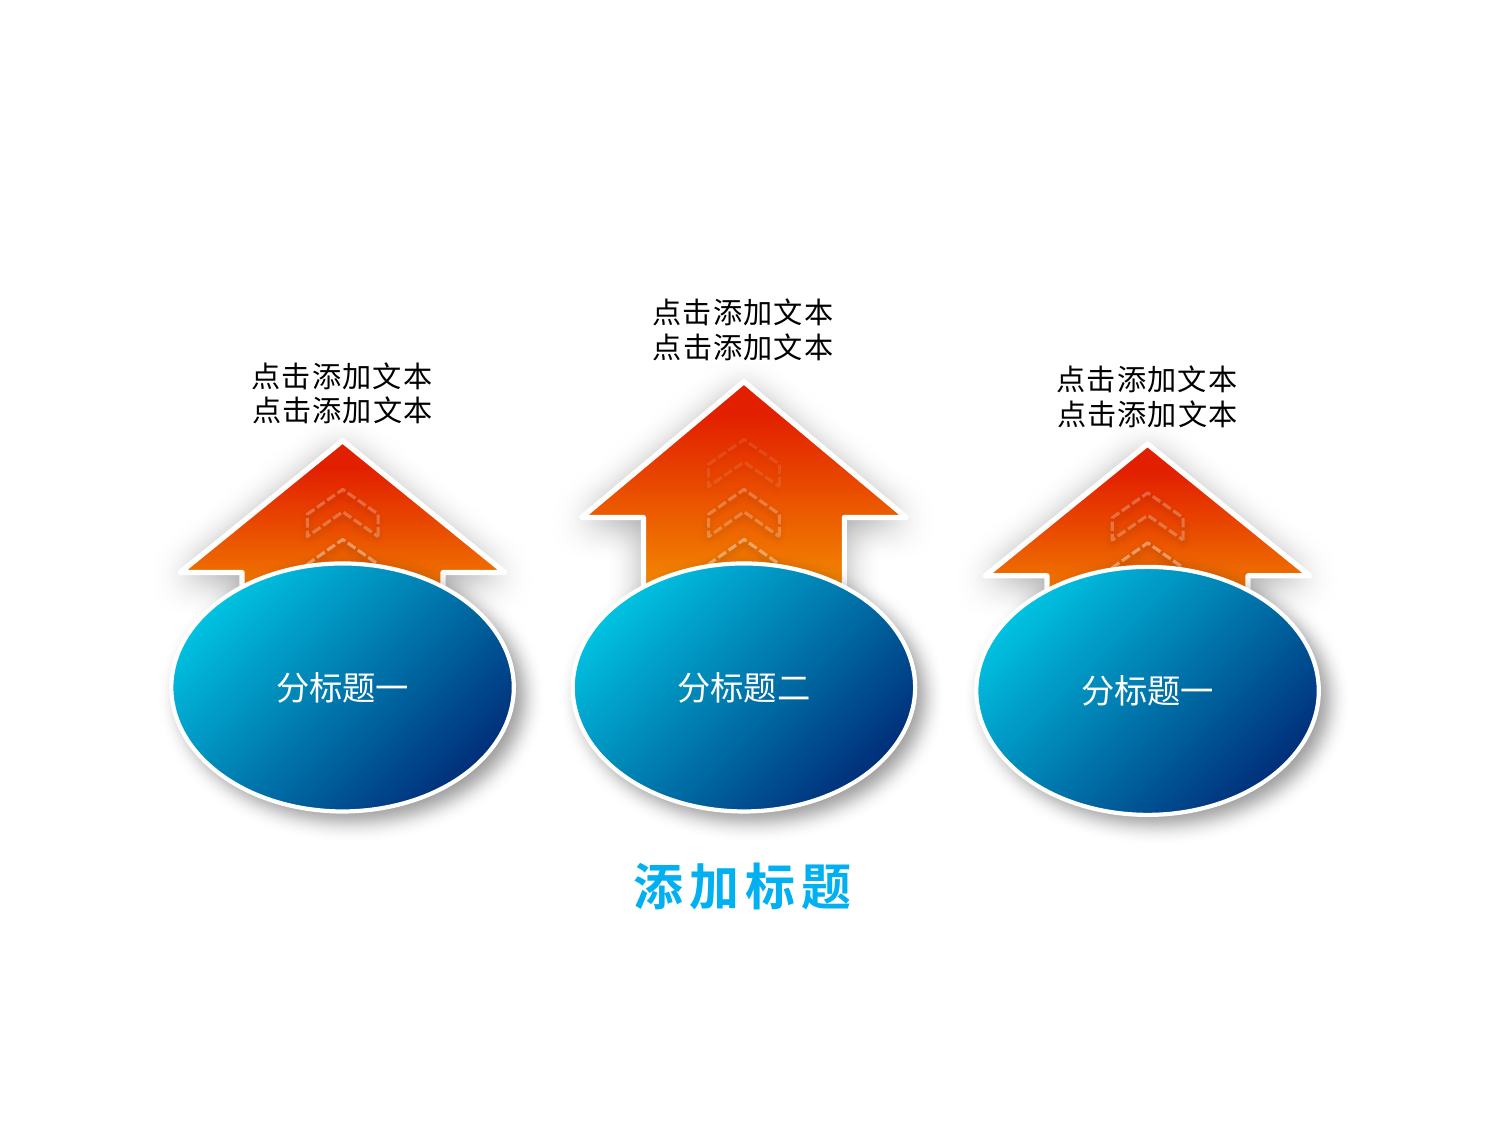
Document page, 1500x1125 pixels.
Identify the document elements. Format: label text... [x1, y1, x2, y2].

text_box 添加标题 [374, 847, 1110, 923]
text_box [974, 658, 1321, 817]
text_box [179, 440, 506, 707]
text_box 点击添加文本点击添加文本 [1030, 353, 1265, 439]
text_box 点击添加文本点击添加文本 [626, 287, 861, 373]
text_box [581, 381, 907, 707]
text_box 点击添加文本点击添加文本 [225, 350, 460, 436]
text_box [169, 654, 516, 814]
text_box [570, 651, 918, 814]
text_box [984, 443, 1311, 710]
